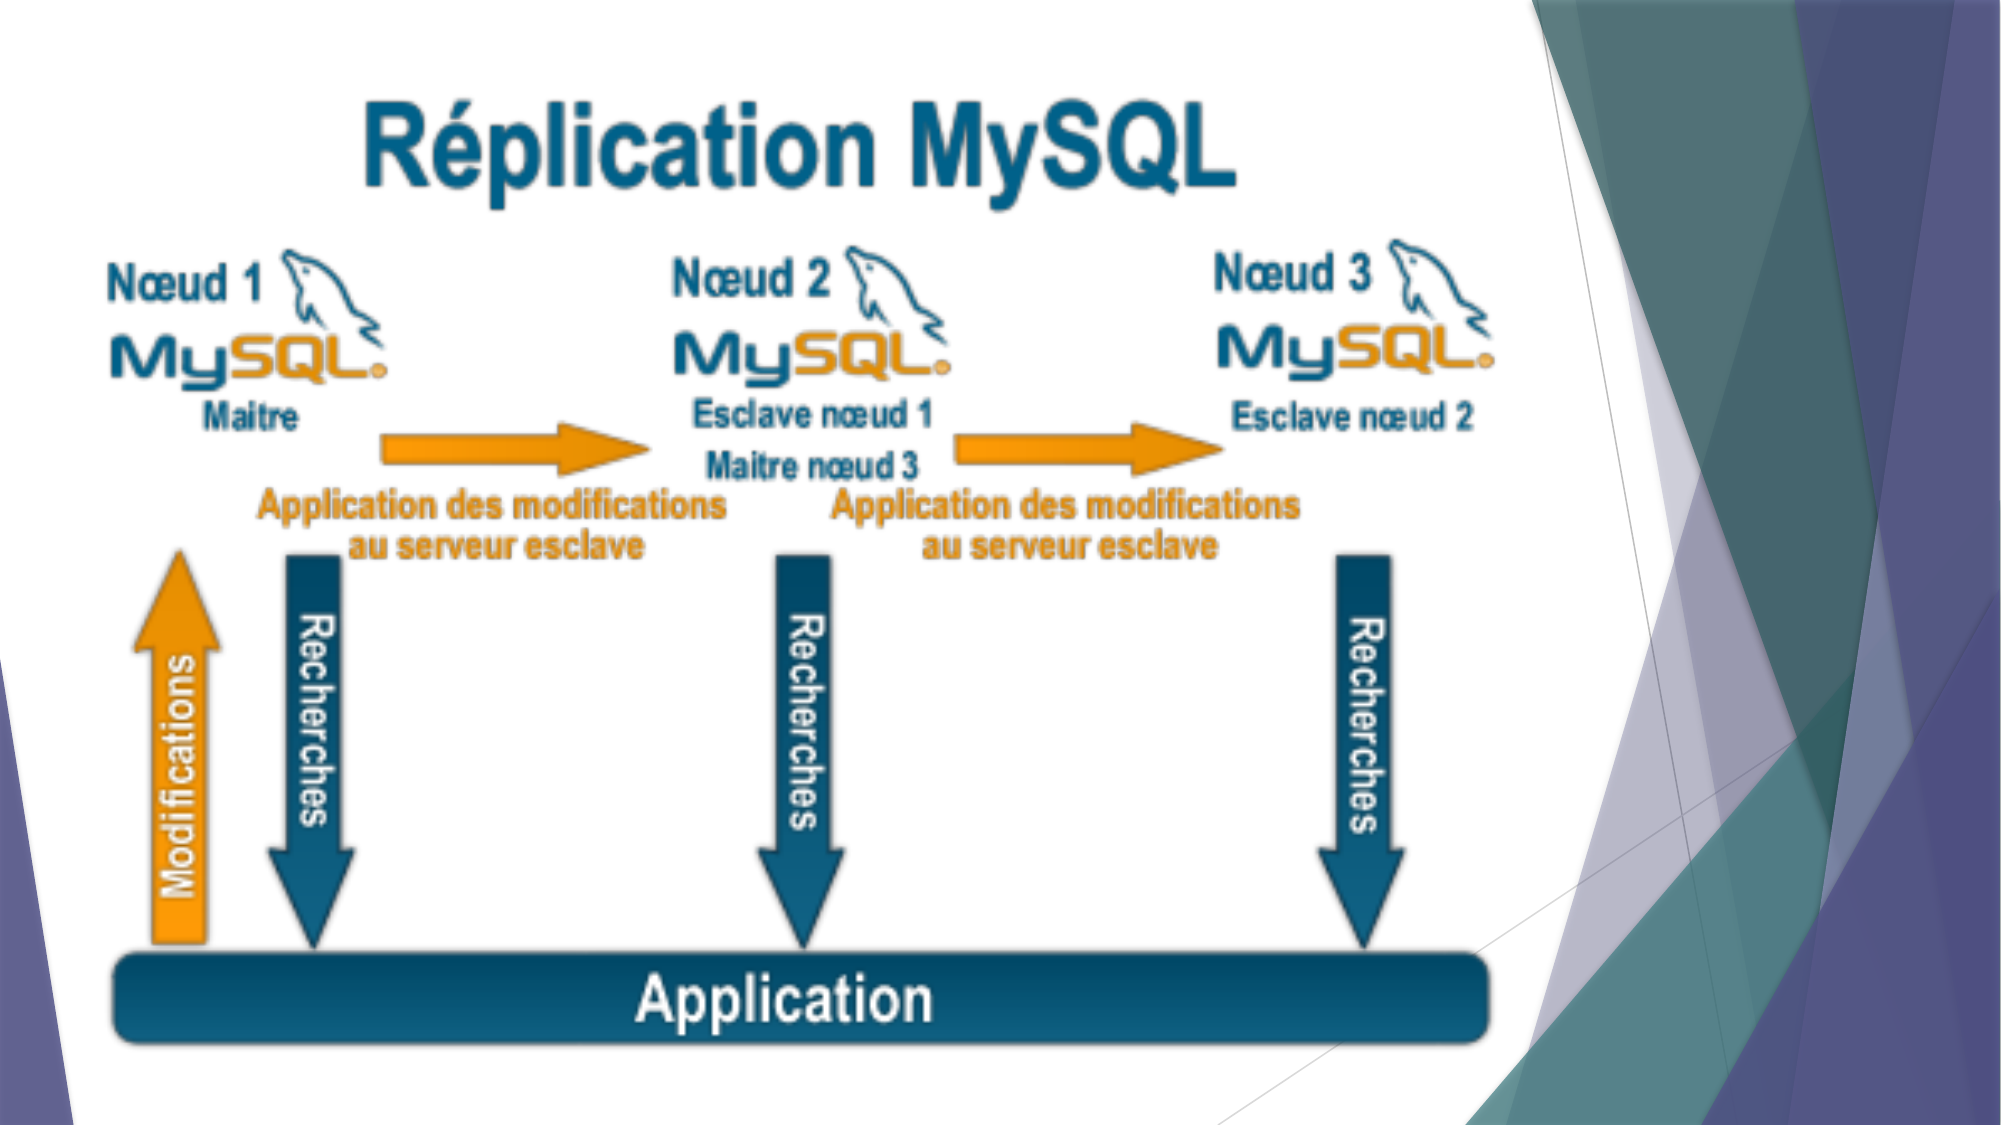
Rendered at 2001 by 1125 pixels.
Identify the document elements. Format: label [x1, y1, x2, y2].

list [96, 73, 1505, 1080]
